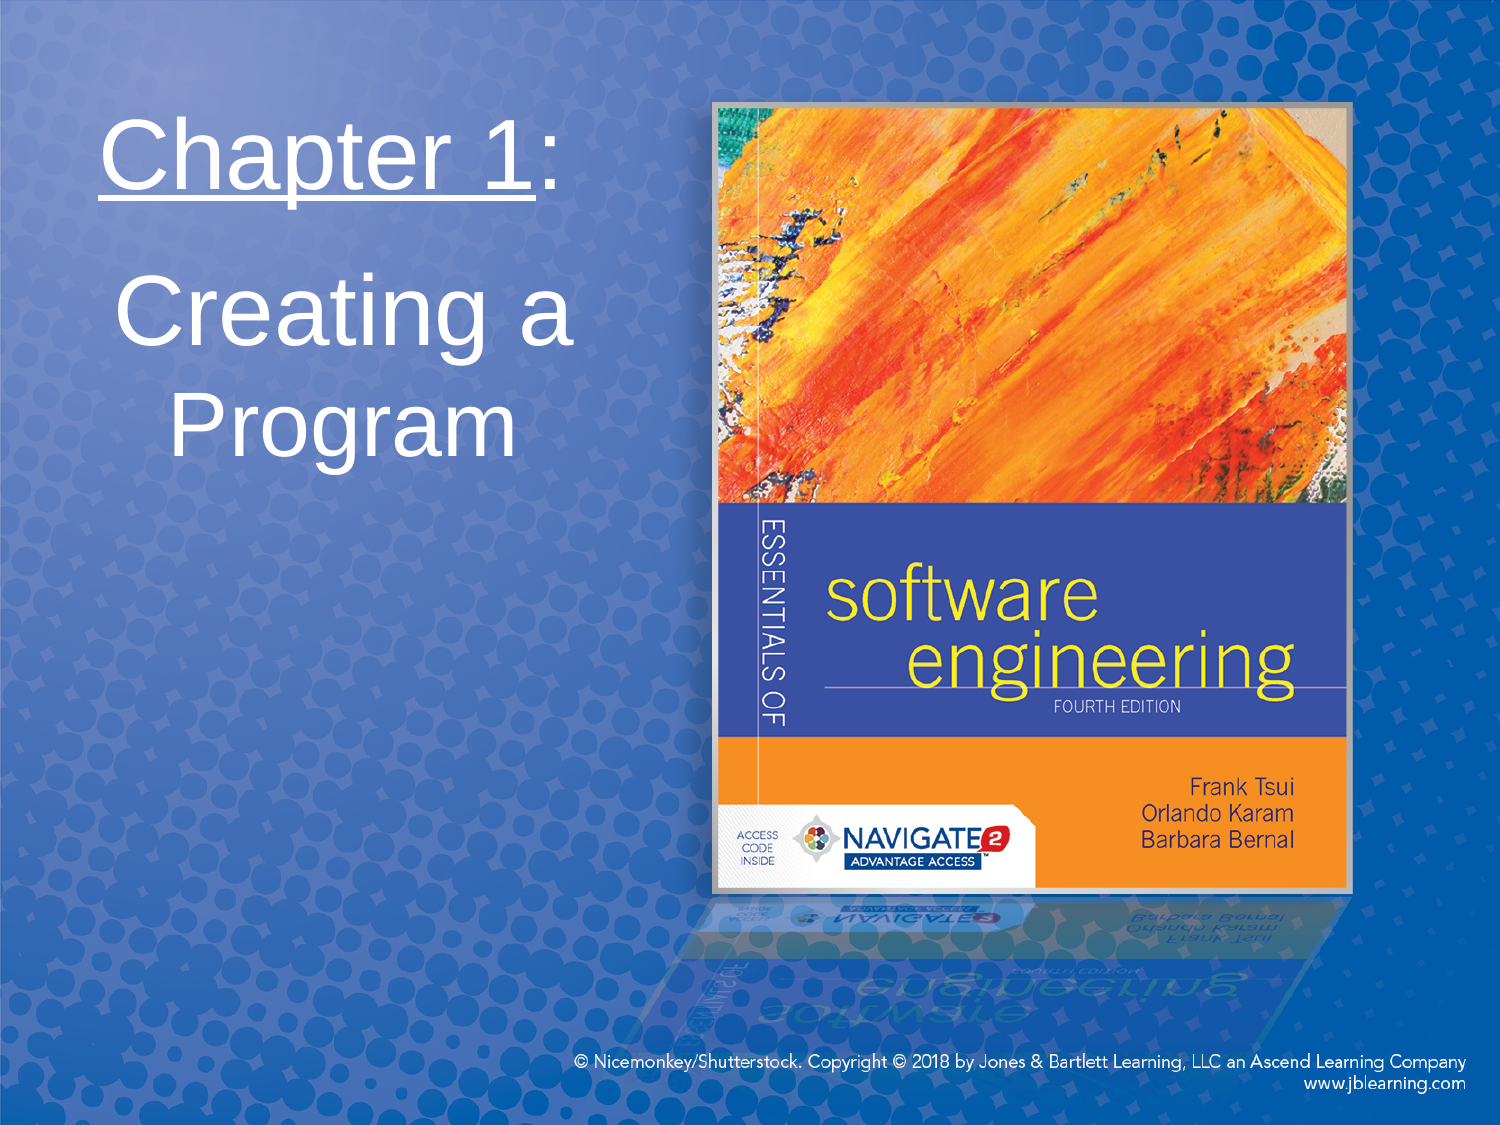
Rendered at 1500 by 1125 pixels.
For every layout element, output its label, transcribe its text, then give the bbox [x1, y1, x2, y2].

subtitle Creating a Program [0, 237, 688, 350]
picture [0, 0, 1500, 1125]
title Chapter 1: [75, 50, 588, 250]
